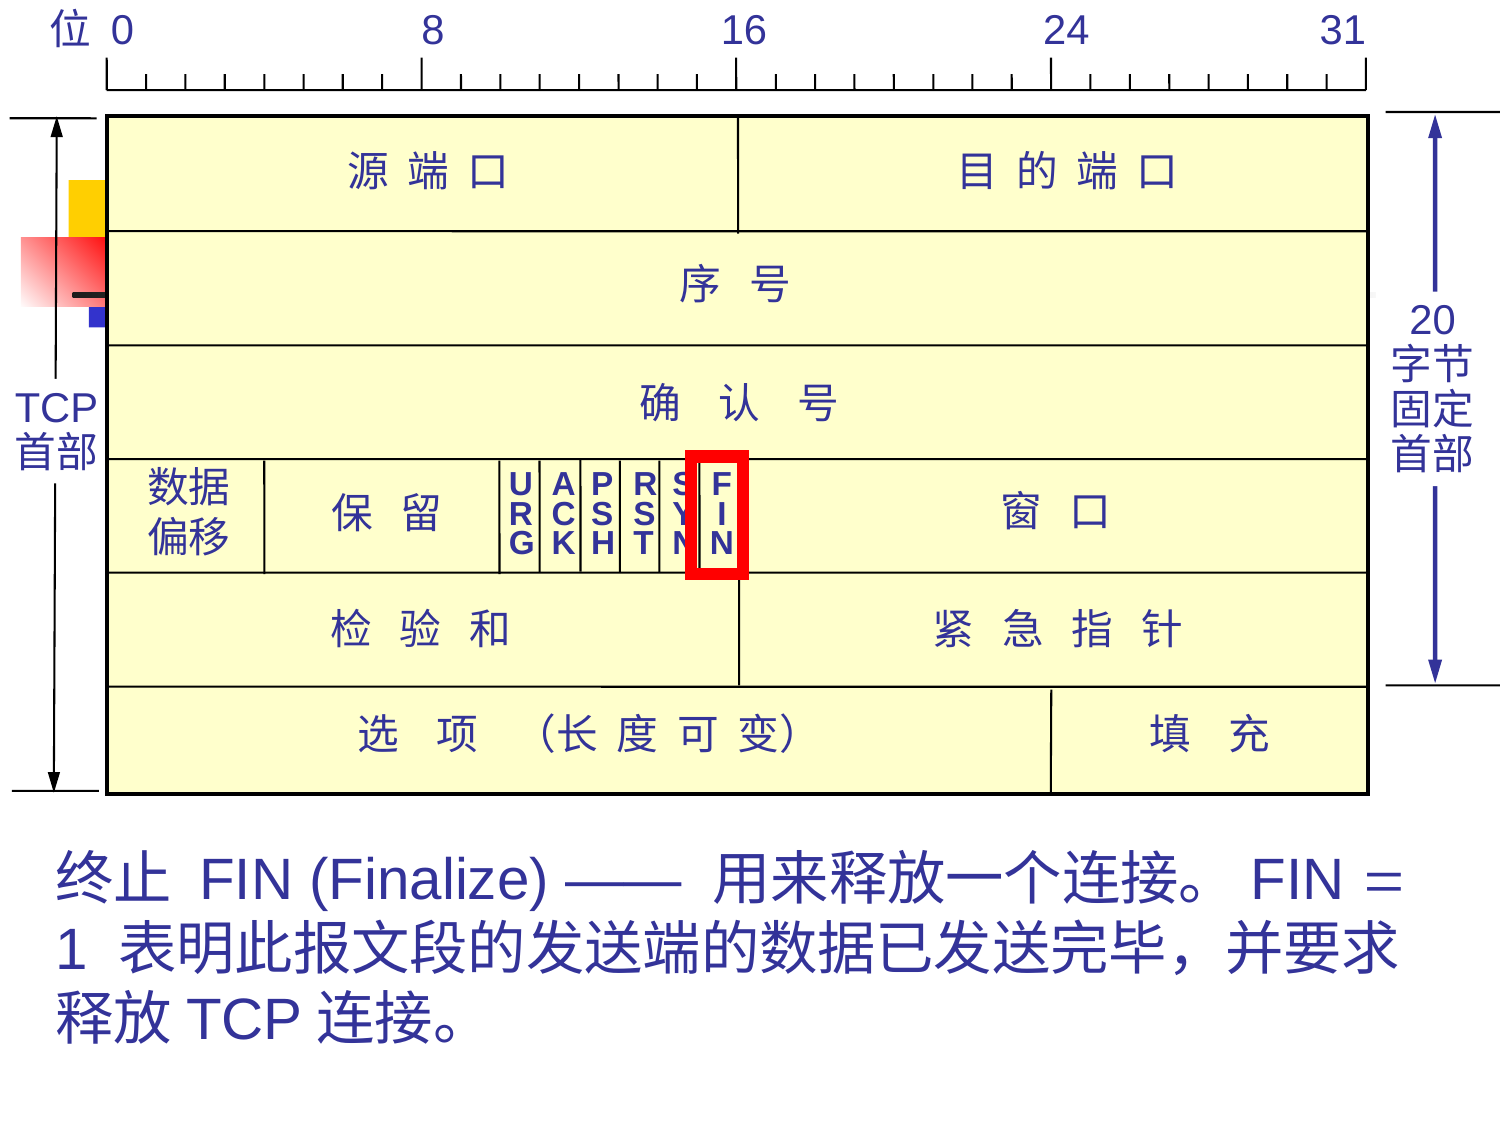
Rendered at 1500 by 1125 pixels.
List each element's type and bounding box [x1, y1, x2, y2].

text_box [0, 115, 1369, 796]
text_box [35, 0, 1382, 91]
text_box [1375, 114, 1490, 684]
text_box [41, 834, 1424, 1059]
